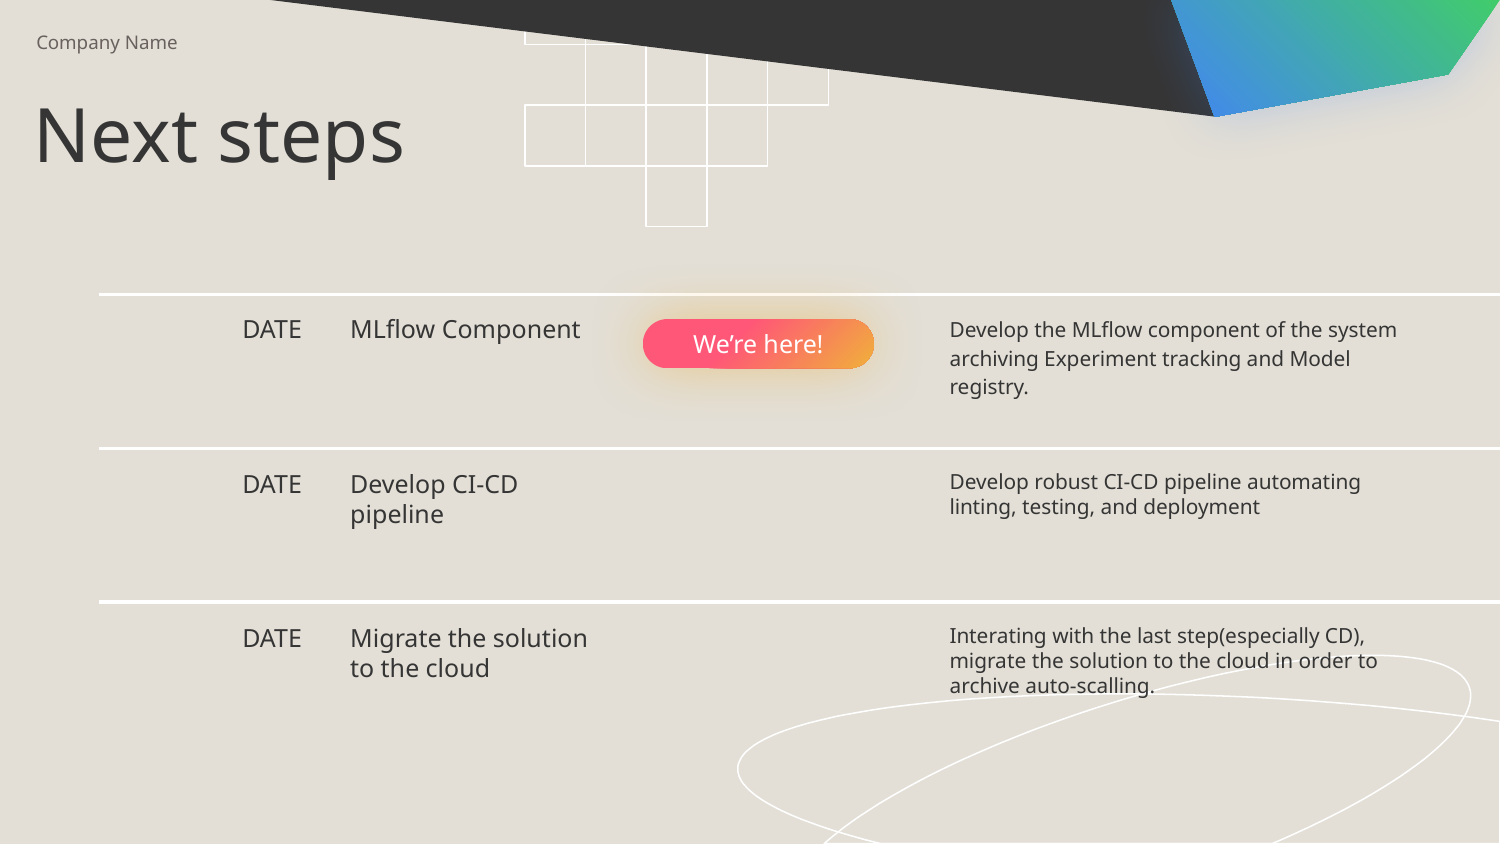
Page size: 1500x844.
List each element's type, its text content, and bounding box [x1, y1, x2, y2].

list Develop robust CI-CD pipeline automating linting, testing, and deployment [949, 468, 1446, 602]
title DATE [86, 314, 318, 374]
title DATE [86, 468, 318, 528]
text_box We’re here! [642, 319, 874, 369]
title MLflow Component [350, 314, 610, 374]
title Company Name [6, 15, 266, 47]
title Migrate the solution to the cloud [350, 622, 610, 713]
title Develop CI-CD pipeline [350, 468, 610, 528]
list Develop the MLflow component of the system archiving Experiment tracking and Model registry. [949, 312, 1446, 449]
title DATE [86, 622, 318, 682]
list Interating with the last step(especially CD), migrate the solution to the cloud in order to archive auto-scalling. [949, 622, 1446, 760]
title Next steps [18, 82, 666, 254]
